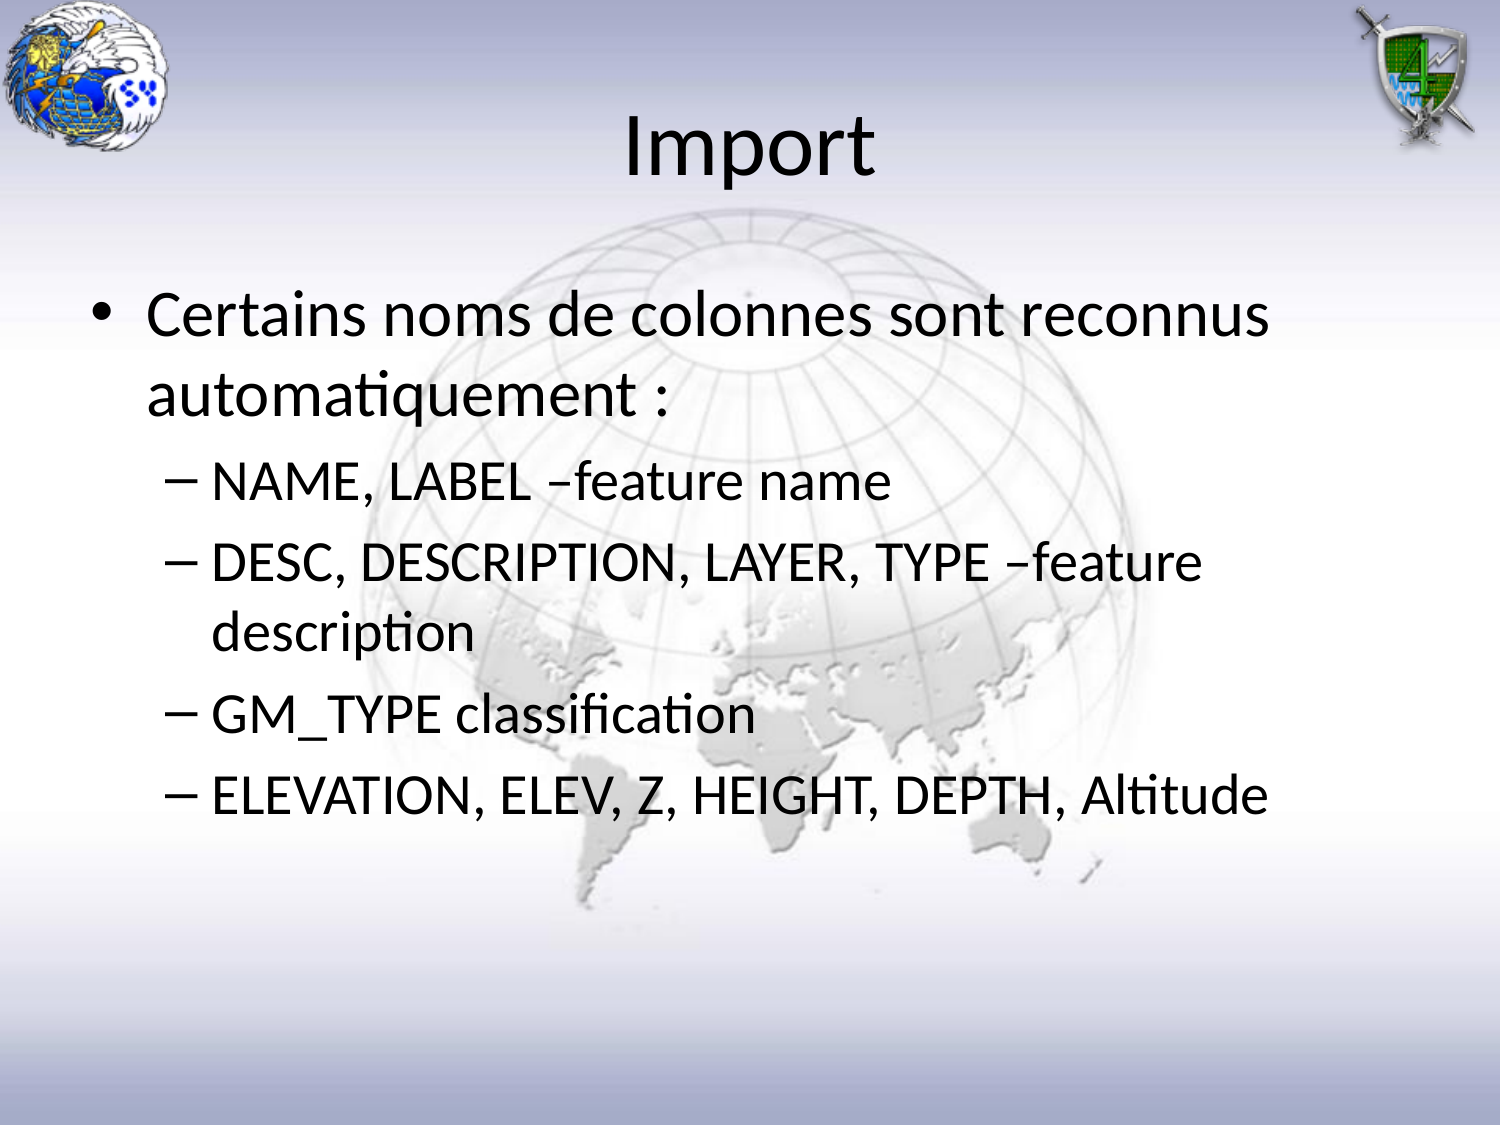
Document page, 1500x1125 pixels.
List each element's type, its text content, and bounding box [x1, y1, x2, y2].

title Import [75, 45, 1425, 233]
picture [0, 0, 1500, 1125]
list Certains noms de colonnes sont reconnus automatiquement : NAME, LABEL –feature name DESC, DESCRIPTION, LAYER, TYPE –feature description GM_TYPE classification ELEVATION, ELEV, Z, HEIGHT, DEPTH, Altitude [75, 262, 1425, 1005]
